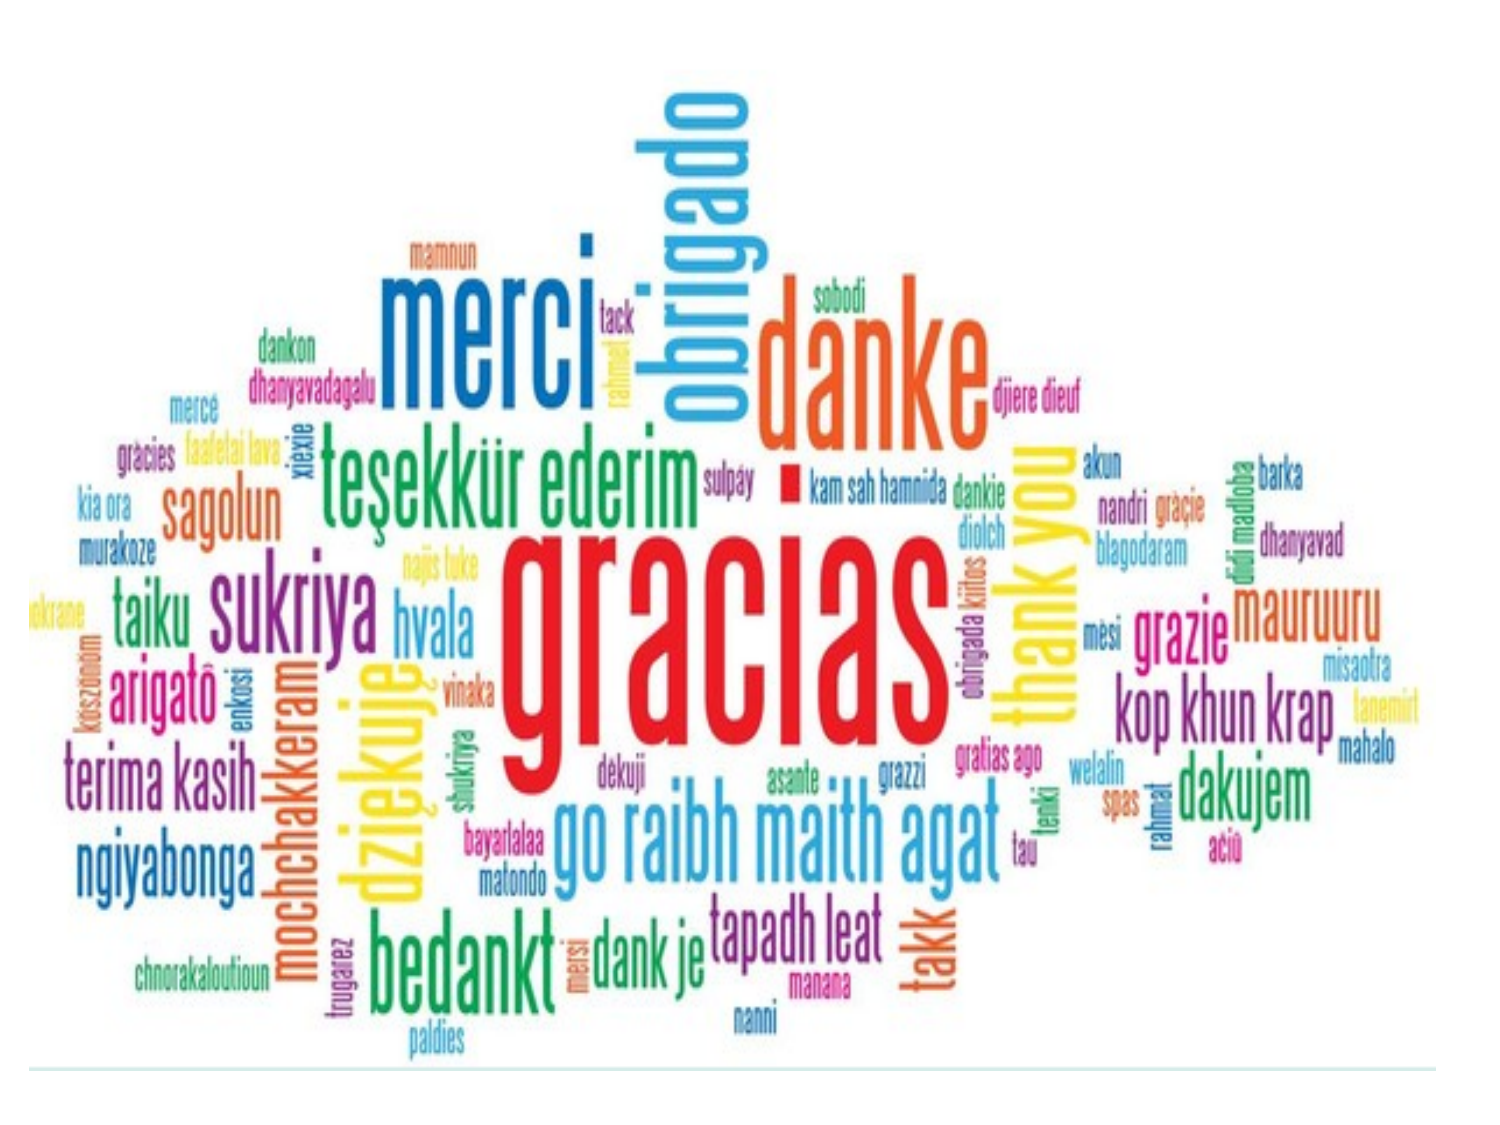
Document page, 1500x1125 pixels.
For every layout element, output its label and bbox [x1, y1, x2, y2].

picture [29, 54, 1436, 1071]
